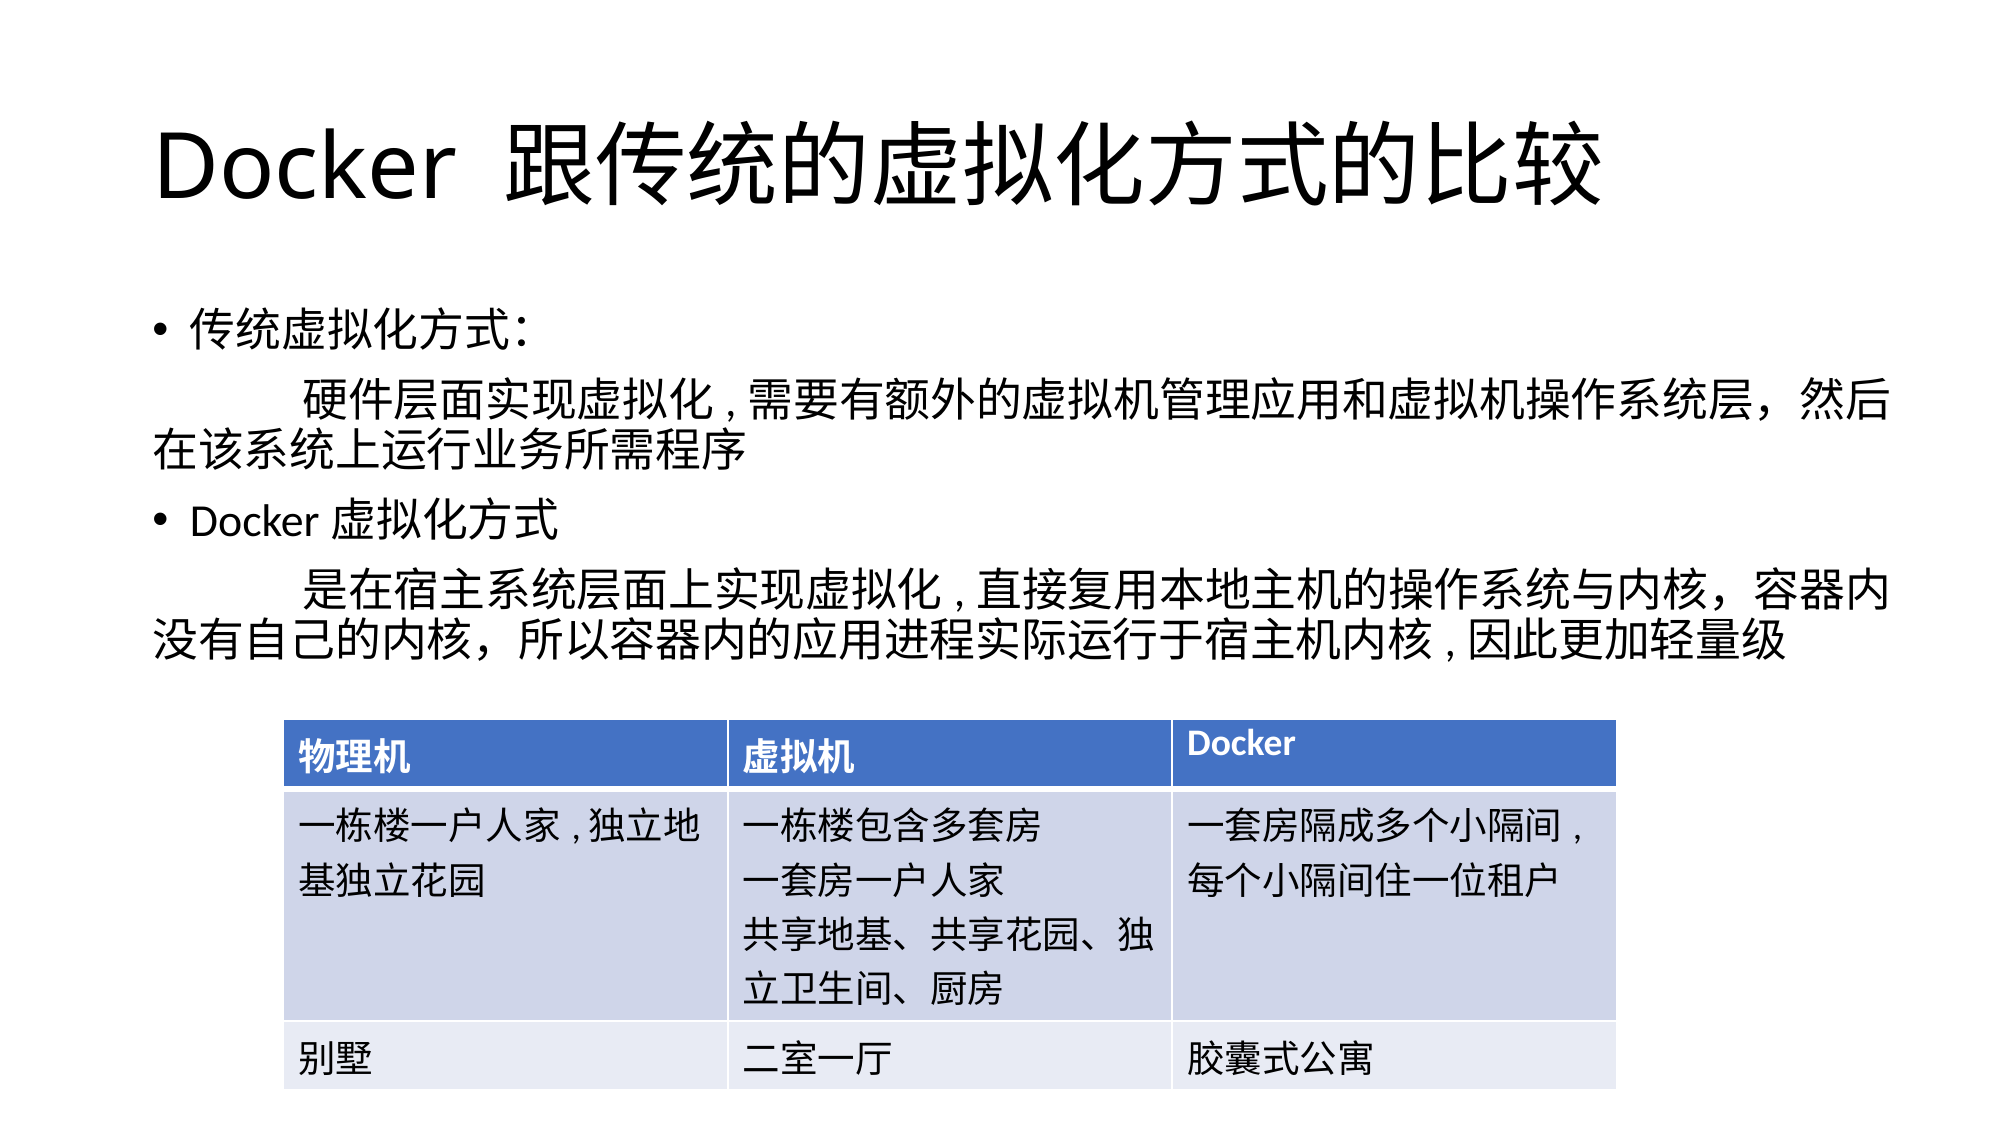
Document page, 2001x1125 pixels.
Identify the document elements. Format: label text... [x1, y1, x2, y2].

table_cell 胶囊式公寓 [1173, 1022, 1616, 1089]
table_cell 一栋楼包含多套房 一套房一户人家 共享地基、共享花园、独立卫生间、厨房 [729, 792, 1171, 1020]
table_cell 别墅 [284, 1022, 727, 1089]
table_cell 一栋楼一户人家,独立地基独立花园 [284, 792, 727, 1020]
table_header 虚拟机 [729, 720, 1171, 786]
table_cell 一套房隔成多个小隔间,每个小隔间住一位租户 [1173, 792, 1616, 1020]
list 传统虚拟化方式： 硬件层面实现虚拟化,需要有额外的虚拟机管理应用和虚拟机操作系统层，然后在该系统上运行业务所需程序 Docker虚拟化方式 是在宿主系统层面上实现虚拟化,直接复用本地主机的操作系统与内核，容器内没有自己的内核，所以容器内的应用进程实际运行于宿主机内核,因此更加轻量级 [137, 299, 1921, 683]
table_cell 二室一厅 [729, 1022, 1171, 1089]
table_header Docker [1173, 720, 1616, 786]
table_header 物理机 [284, 720, 727, 786]
title Docker 跟传统的虚拟化方式的比较 [137, 59, 1863, 278]
